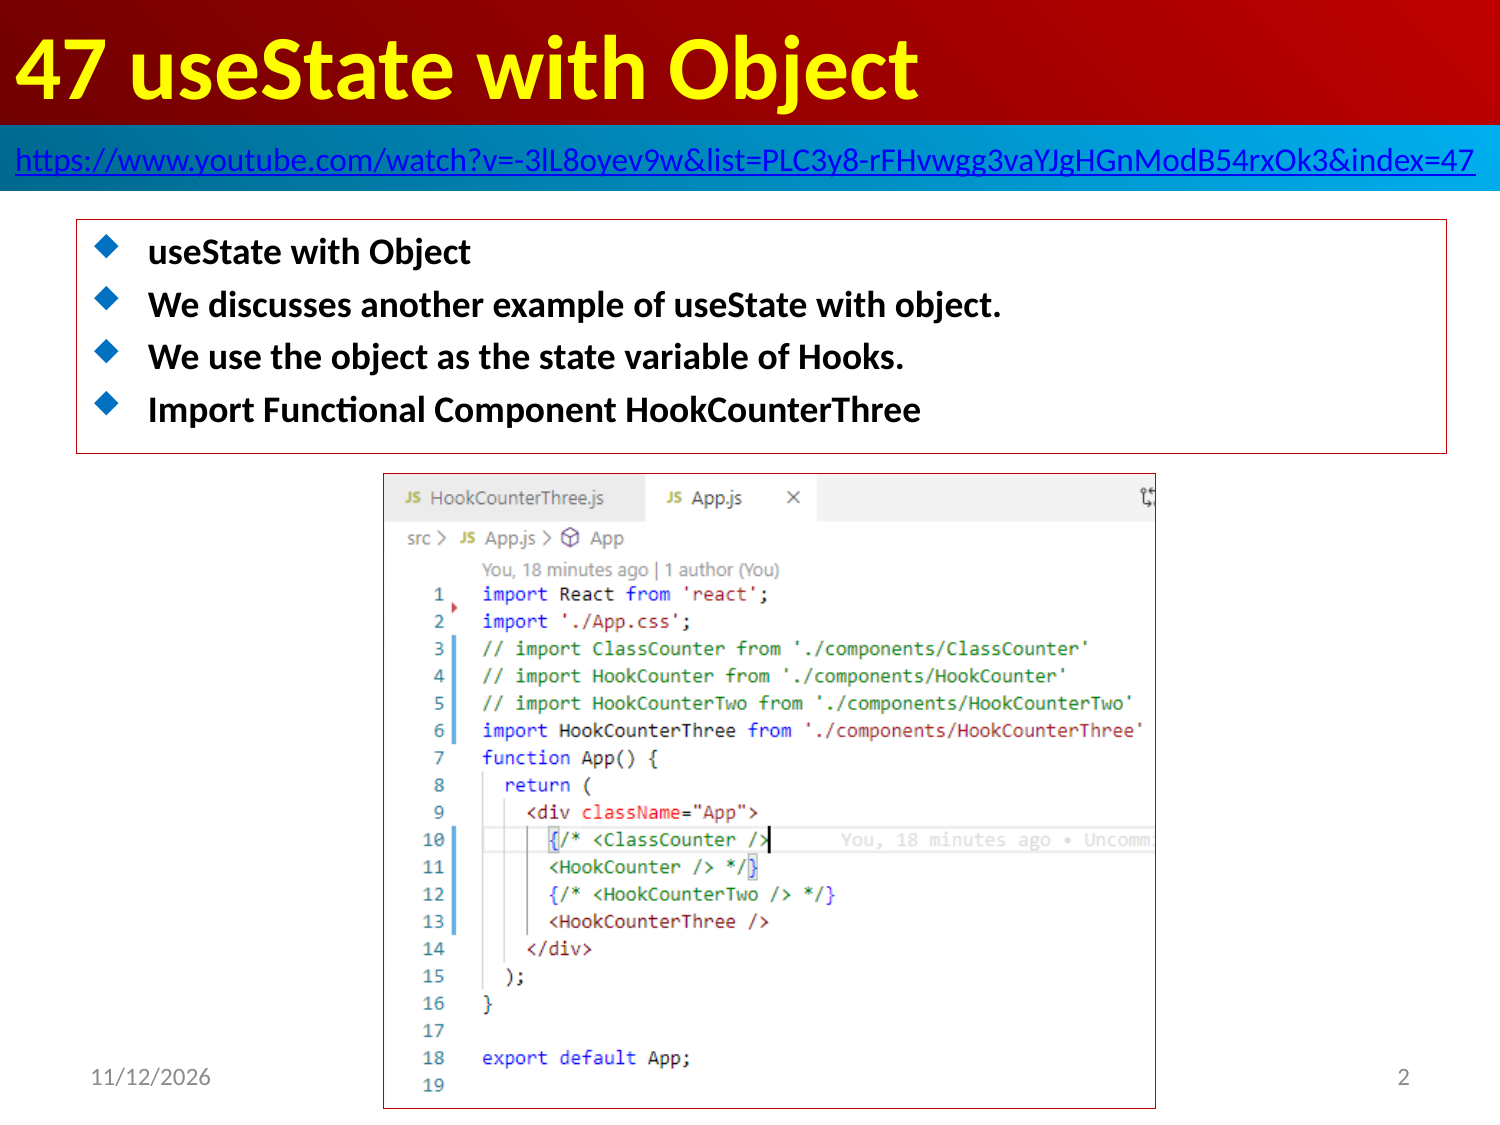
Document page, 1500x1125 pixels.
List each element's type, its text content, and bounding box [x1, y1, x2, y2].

title 47 useState with Object [0, 0, 1500, 125]
text_box https://www.youtube.com/watch?v=-3lL8oyev9w&list=PLC3y8-rFHvwgg3vaYJgHGnModB54rxOk3&index=47 [0, 125, 1500, 191]
slide_number 2 [1160, 1042, 1425, 1109]
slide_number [75, 1042, 378, 1109]
subtitle useState with Object We discusses another example of useState with object. We use the object as the state variable of Hooks. Import Functional Component HookCounterThree [76, 219, 1447, 454]
picture [383, 473, 1156, 1110]
